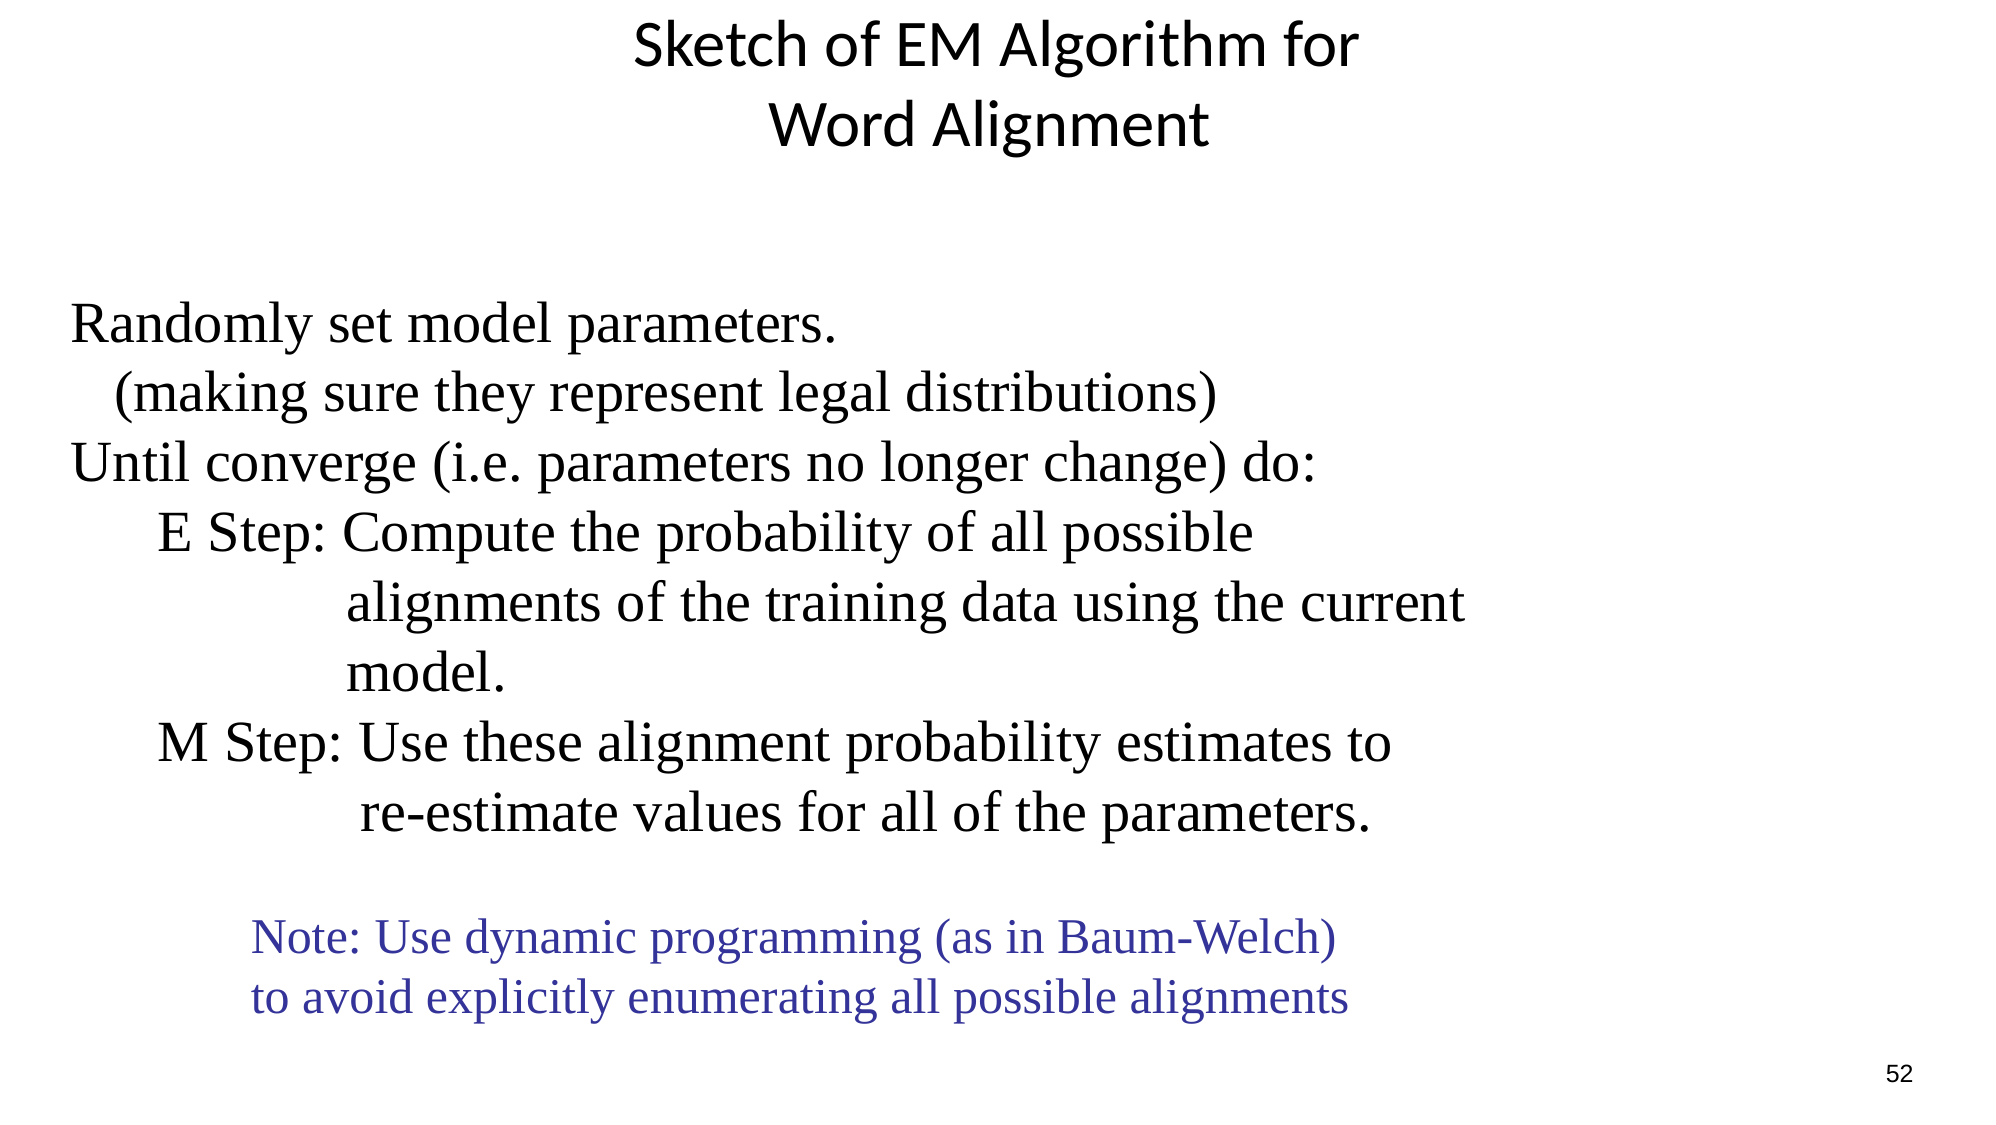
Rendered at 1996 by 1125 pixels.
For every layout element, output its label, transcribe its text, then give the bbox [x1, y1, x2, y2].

text_box 52 [1512, 1049, 1929, 1125]
title Sketch of EM Algorithm for Word Alignment [0, 0, 1996, 164]
text_box Note: Use dynamic programming (as in Baum-Welch) to avoid explicitly enumerating all possible alignments [236, 896, 1366, 1032]
text_box Randomly set model parameters. (making sure they represent legal distributions) Until converge (i.e. parameters no longer change) do: E Step: Compute the probability of all possible alignments of the training data using the current model. M Step: Use these alignment probability estimates to re-estimate values for all of the parameters. [56, 275, 1996, 852]
